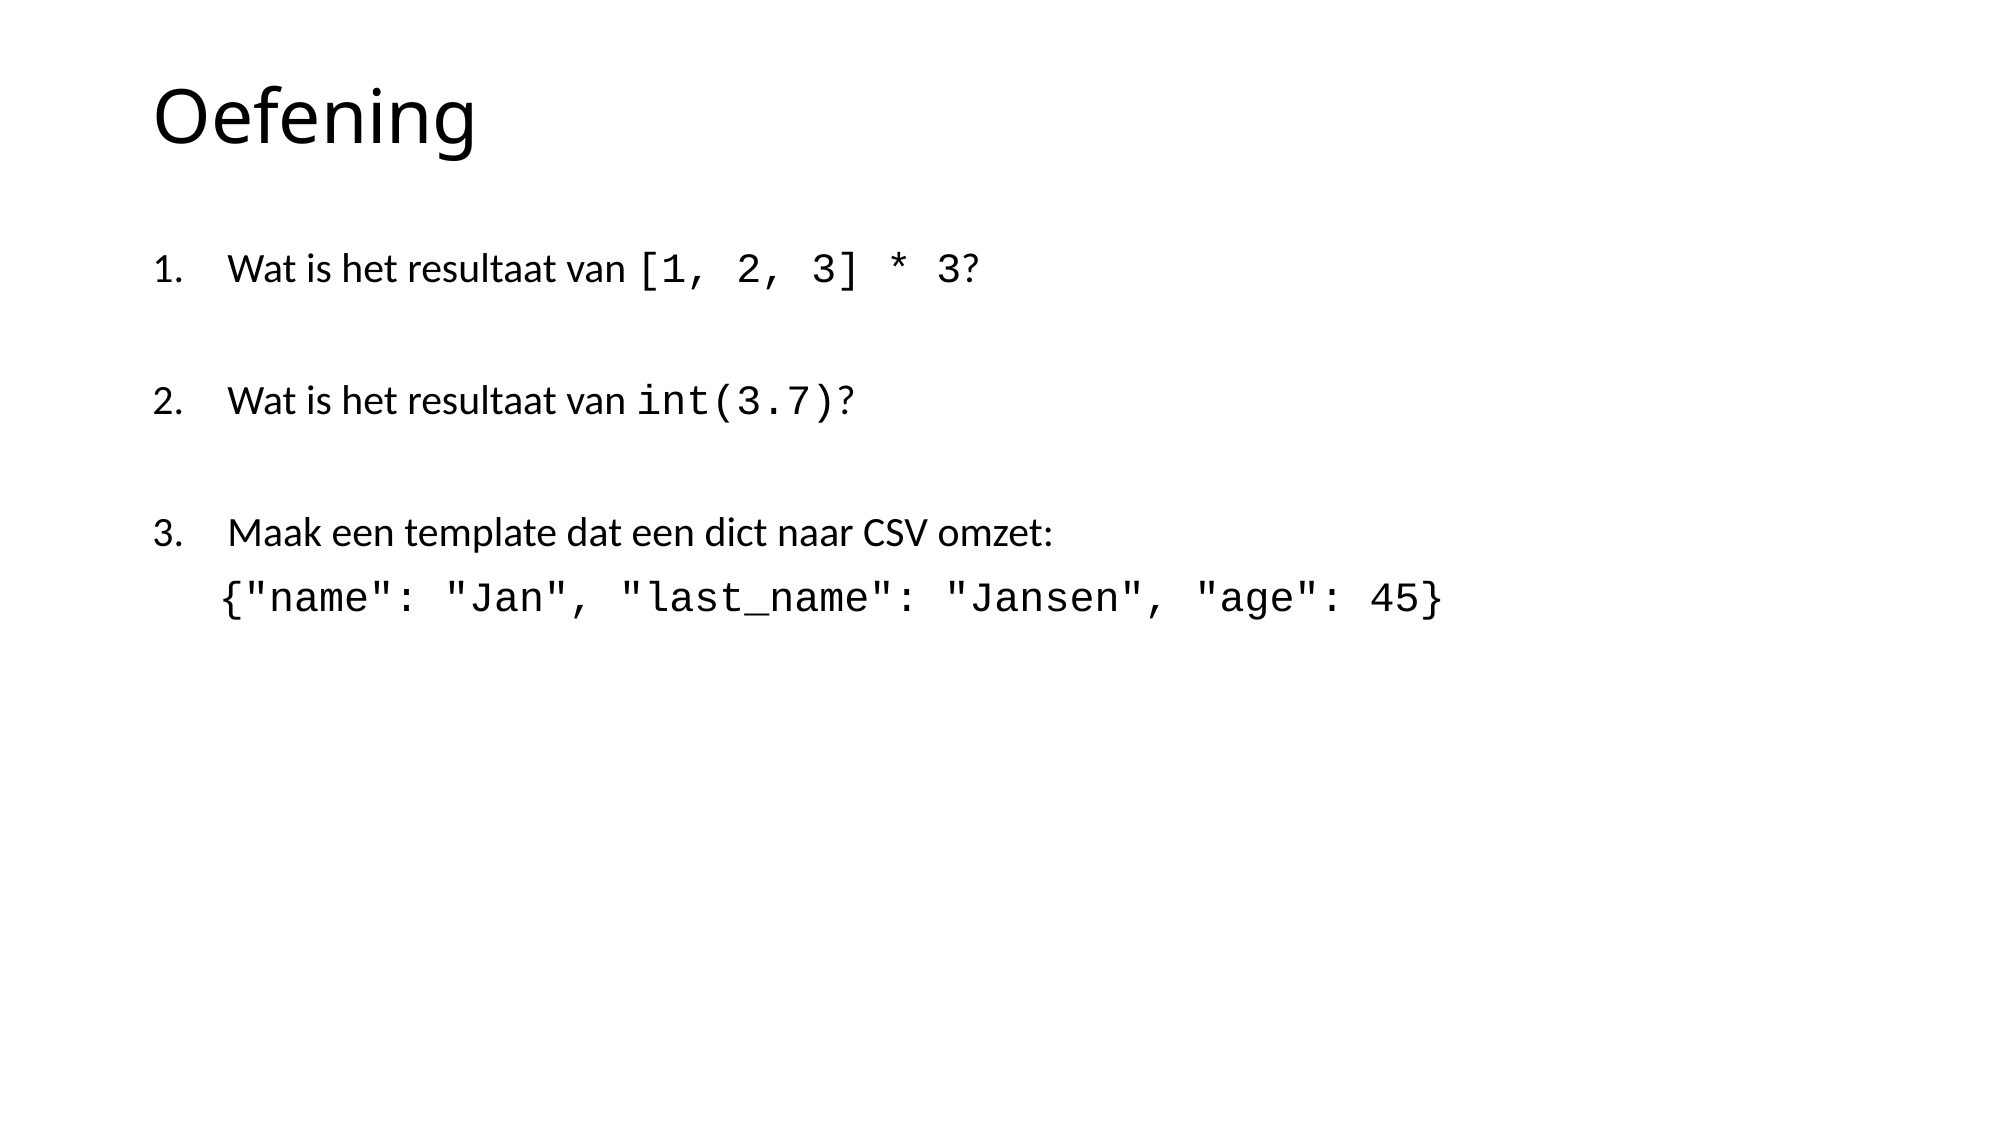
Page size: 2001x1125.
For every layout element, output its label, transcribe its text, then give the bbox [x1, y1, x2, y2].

list Wat is het resultaat van [1, 2, 3] * 3? Wat is het resultaat van int(3.7)? Maak een template dat een dict naar CSV omzet: {"name": "Jan", "last_name": "Jansen", "age": 45} [137, 238, 1521, 1014]
title Oefening [137, 59, 1863, 178]
